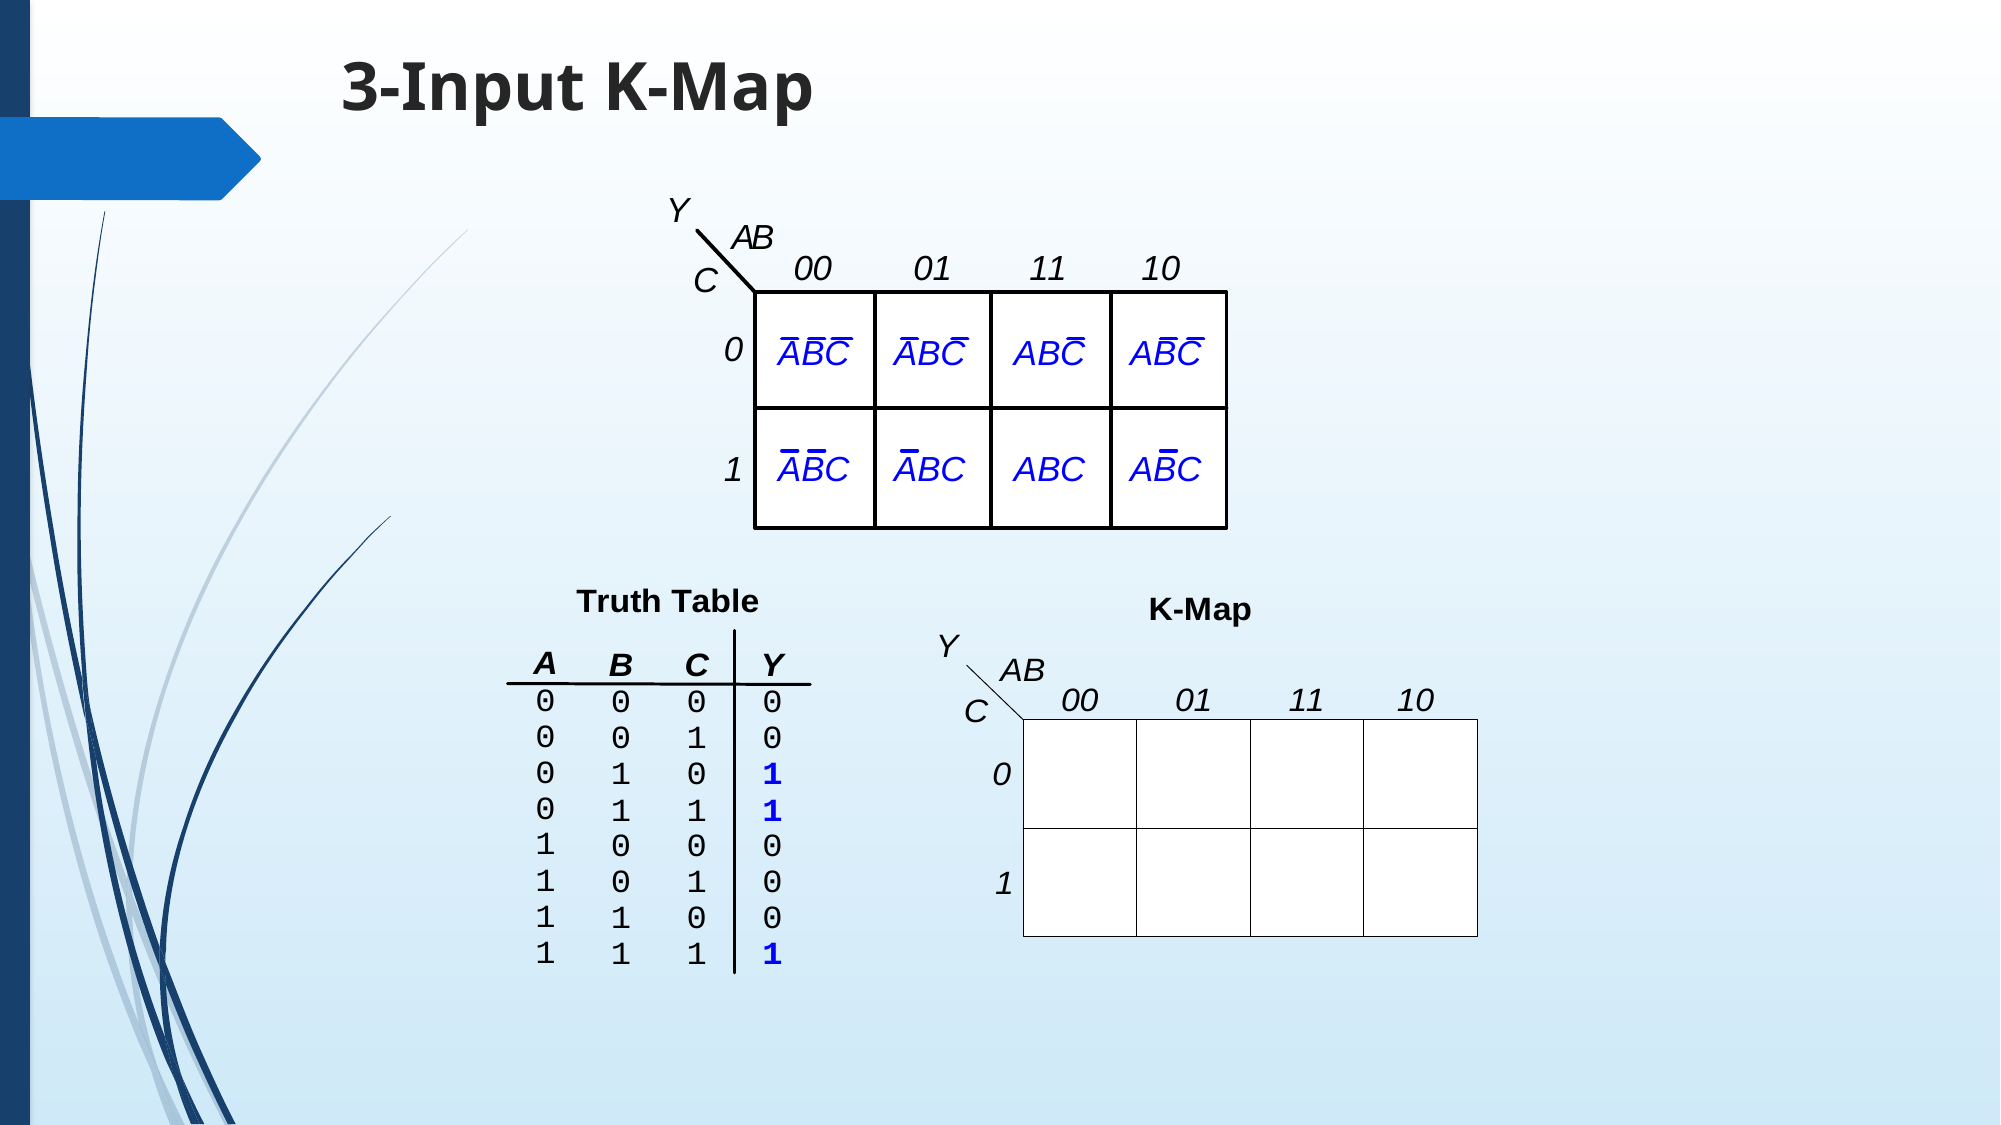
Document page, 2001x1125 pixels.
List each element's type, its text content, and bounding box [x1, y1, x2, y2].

text_box [326, 192, 1909, 1125]
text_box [634, 168, 1236, 534]
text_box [499, 562, 1501, 997]
title 3-Input K-Map [326, 0, 1789, 169]
